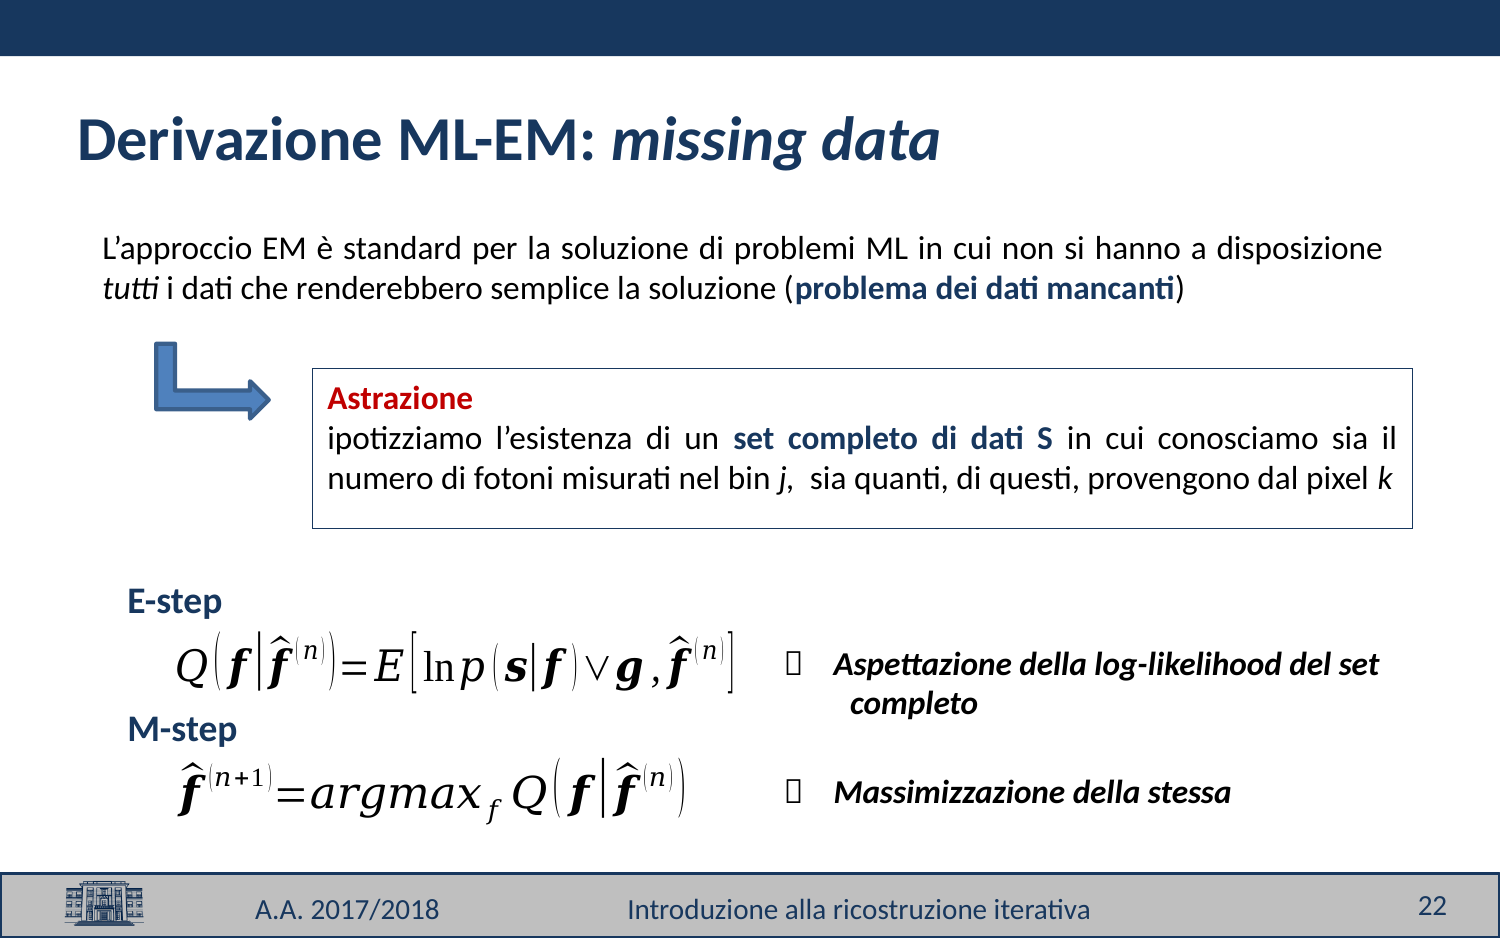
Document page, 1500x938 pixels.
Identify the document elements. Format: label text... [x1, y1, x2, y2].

text_box Introduzione alla ricostruzione iterativa [612, 882, 1263, 933]
picture [62, 879, 145, 928]
text_box  Aspettazione della log-likelihood del set completo [768, 634, 1400, 729]
text_box [0, 0, 1500, 58]
text_box [154, 341, 271, 421]
text_box M-step [112, 696, 500, 757]
text_box [0, 872, 1500, 938]
text_box E-step [112, 568, 500, 629]
text_box  Massimizzazione della stessa [768, 763, 1400, 818]
text_box Astrazione ipotizziamo l’esistenza di un set completo di dati S in cui conosciamo sia il numero di fotoni misurati nel bin j, sia quanti, di questi, provengono dal pixel k [312, 368, 1413, 529]
text_box A.A. 2017/2018 [240, 882, 528, 933]
text_box Derivazione ML-EM: missing data [62, 90, 1425, 181]
text_box L’approccio EM è standard per la soluzione di problemi ML in cui non si hanno a disposizione tutti i dati che renderebbero semplice la soluzione (problema dei dati mancanti) [87, 218, 1400, 314]
slide_number 22 [1299, 878, 1463, 929]
